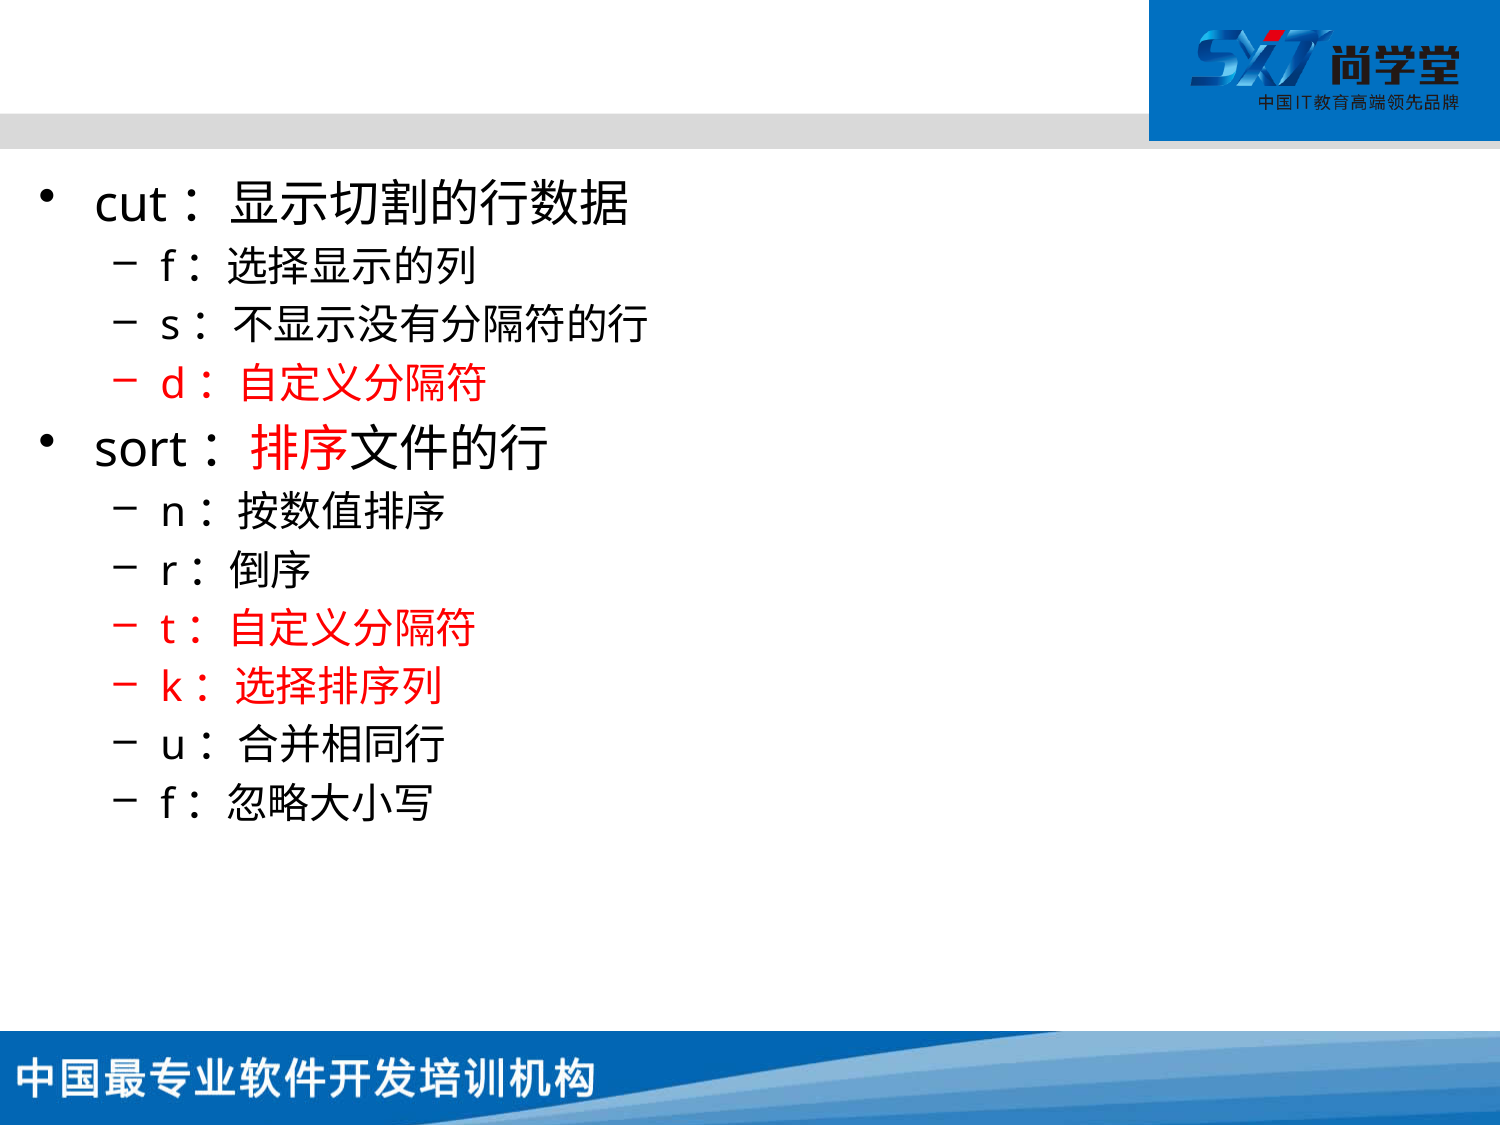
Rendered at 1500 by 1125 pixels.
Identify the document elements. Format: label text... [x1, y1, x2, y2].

list cut：显示切割的行数据 f：选择显示的列 s：不显示没有分隔符的行 d：自定义分隔符 sort：排序文件的行 n：按数值排序 r：倒序 t：自定义分隔符 k：选择排序列 u：合并相同行 f：忽略大小写 [23, 164, 1465, 997]
picture [1149, 0, 1500, 141]
picture [0, 1031, 1500, 1125]
